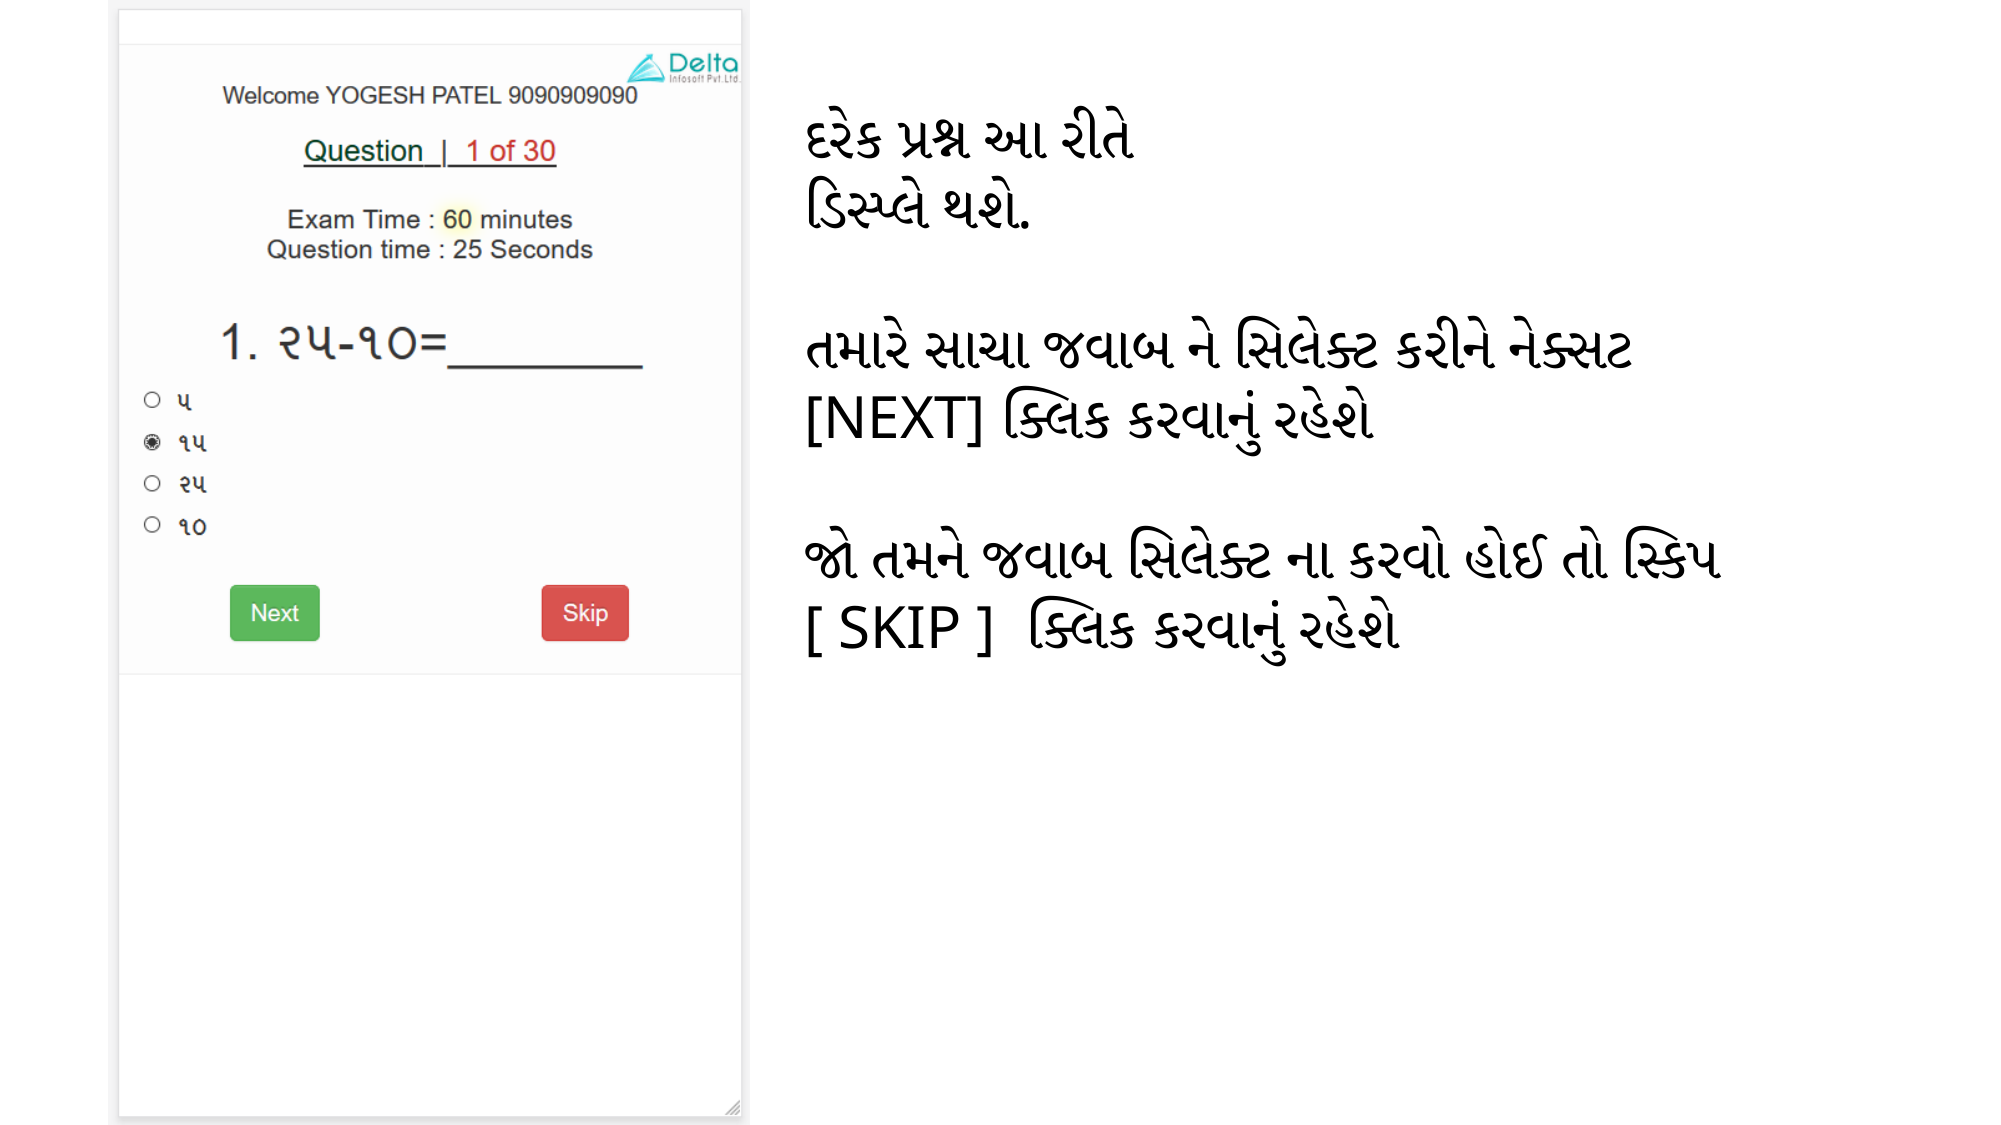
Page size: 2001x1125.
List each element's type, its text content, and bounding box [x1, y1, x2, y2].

text_box દરેક પ્રશ્ન આ રીતે ડિસ્પ્લે થશે. તમારે સાચા જવાબ ને સિલેક્ટ કરીને નેક્સટ [NEXT] ક્લિક કરવાનું રહેશે જો તમને જવાબ સિલેક્ટ ના કરવો હોઈ તો સ્કિપ [ SKIP ] ક્લિક કરવાનું રહેશે [789, 92, 1790, 738]
picture [108, 0, 750, 1125]
